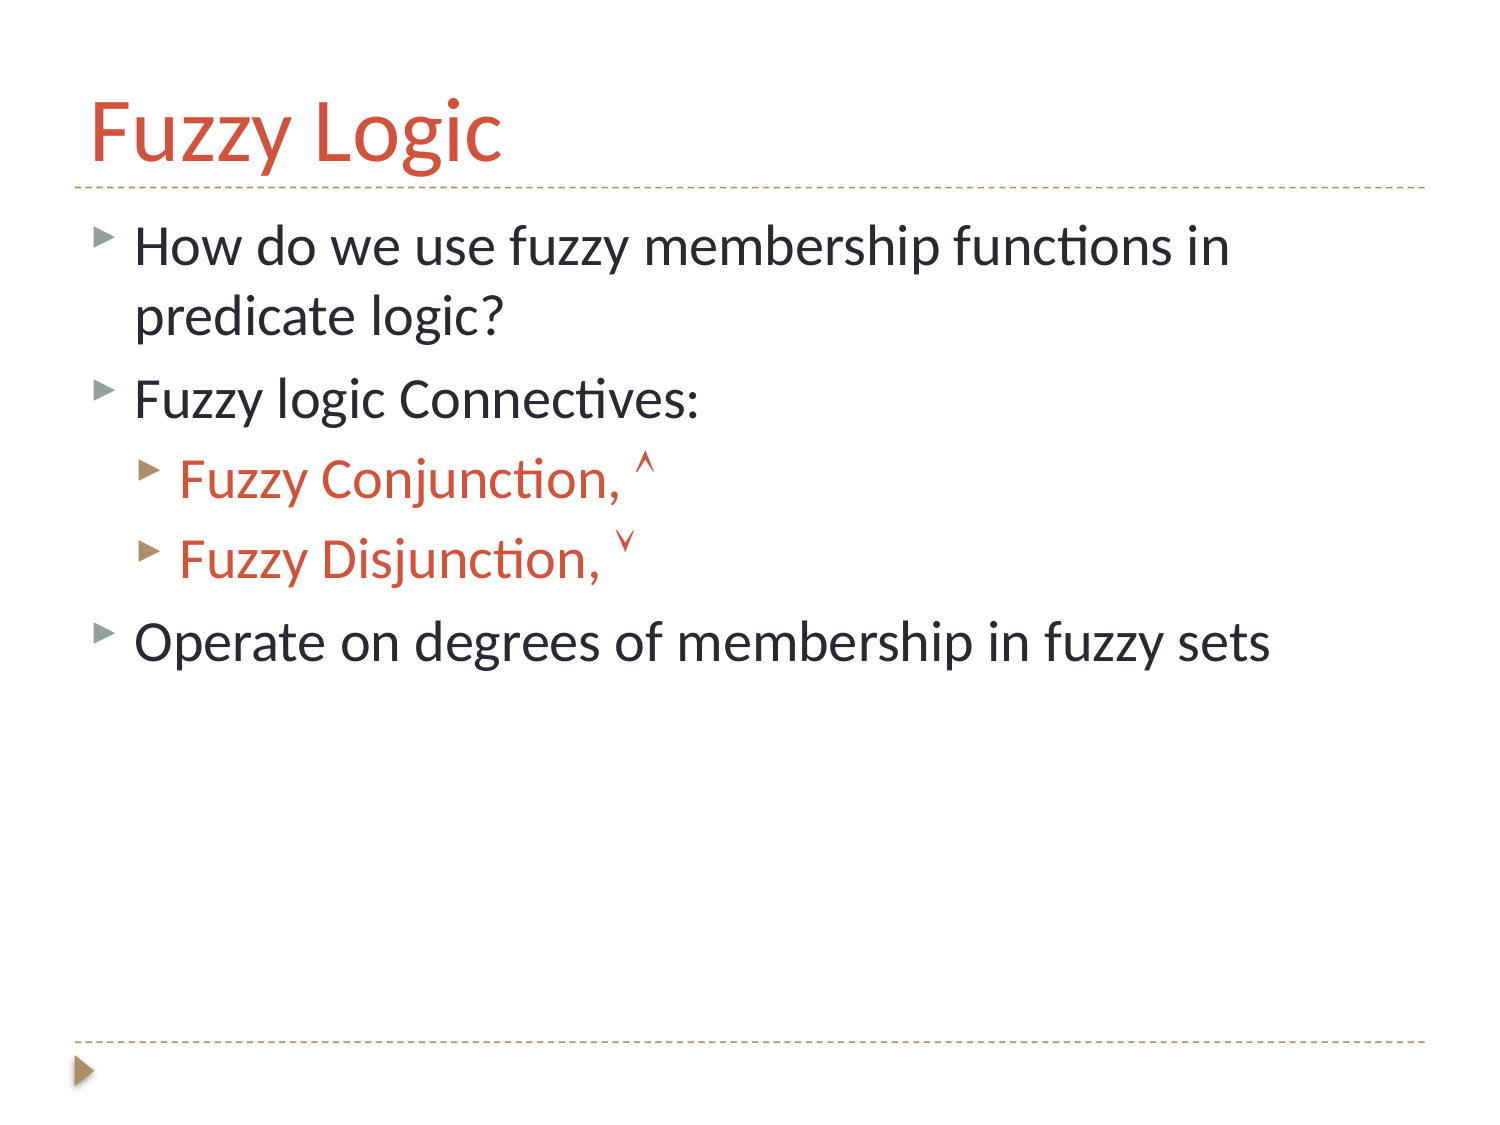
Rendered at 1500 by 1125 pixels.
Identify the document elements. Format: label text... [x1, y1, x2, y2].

title Fuzzy Logic [75, 24, 1425, 188]
list How do we use fuzzy membership functions in predicate logic? Fuzzy logic Connectives: Fuzzy Conjunction,  Fuzzy Disjunction,  Operate on degrees of membership in fuzzy sets [75, 200, 1425, 1010]
